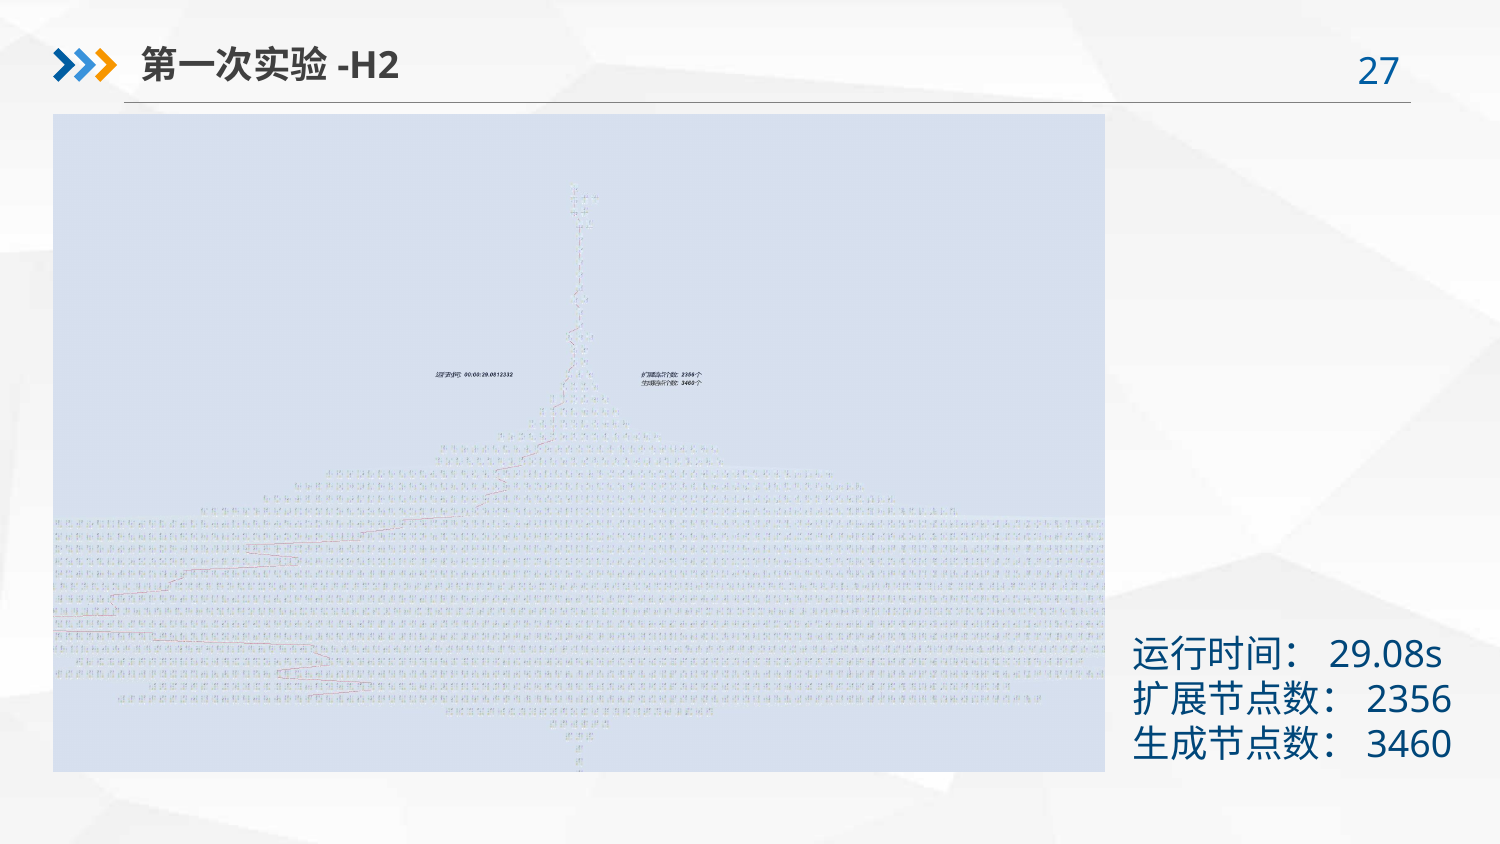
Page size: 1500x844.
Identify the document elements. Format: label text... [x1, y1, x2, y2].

picture [0, 0, 1500, 844]
text_box 运行时间：29.08s 扩展节点数：2356 生成节点数：3460 [1117, 622, 1468, 773]
text_box 第一次实验-H2 [140, 32, 857, 95]
